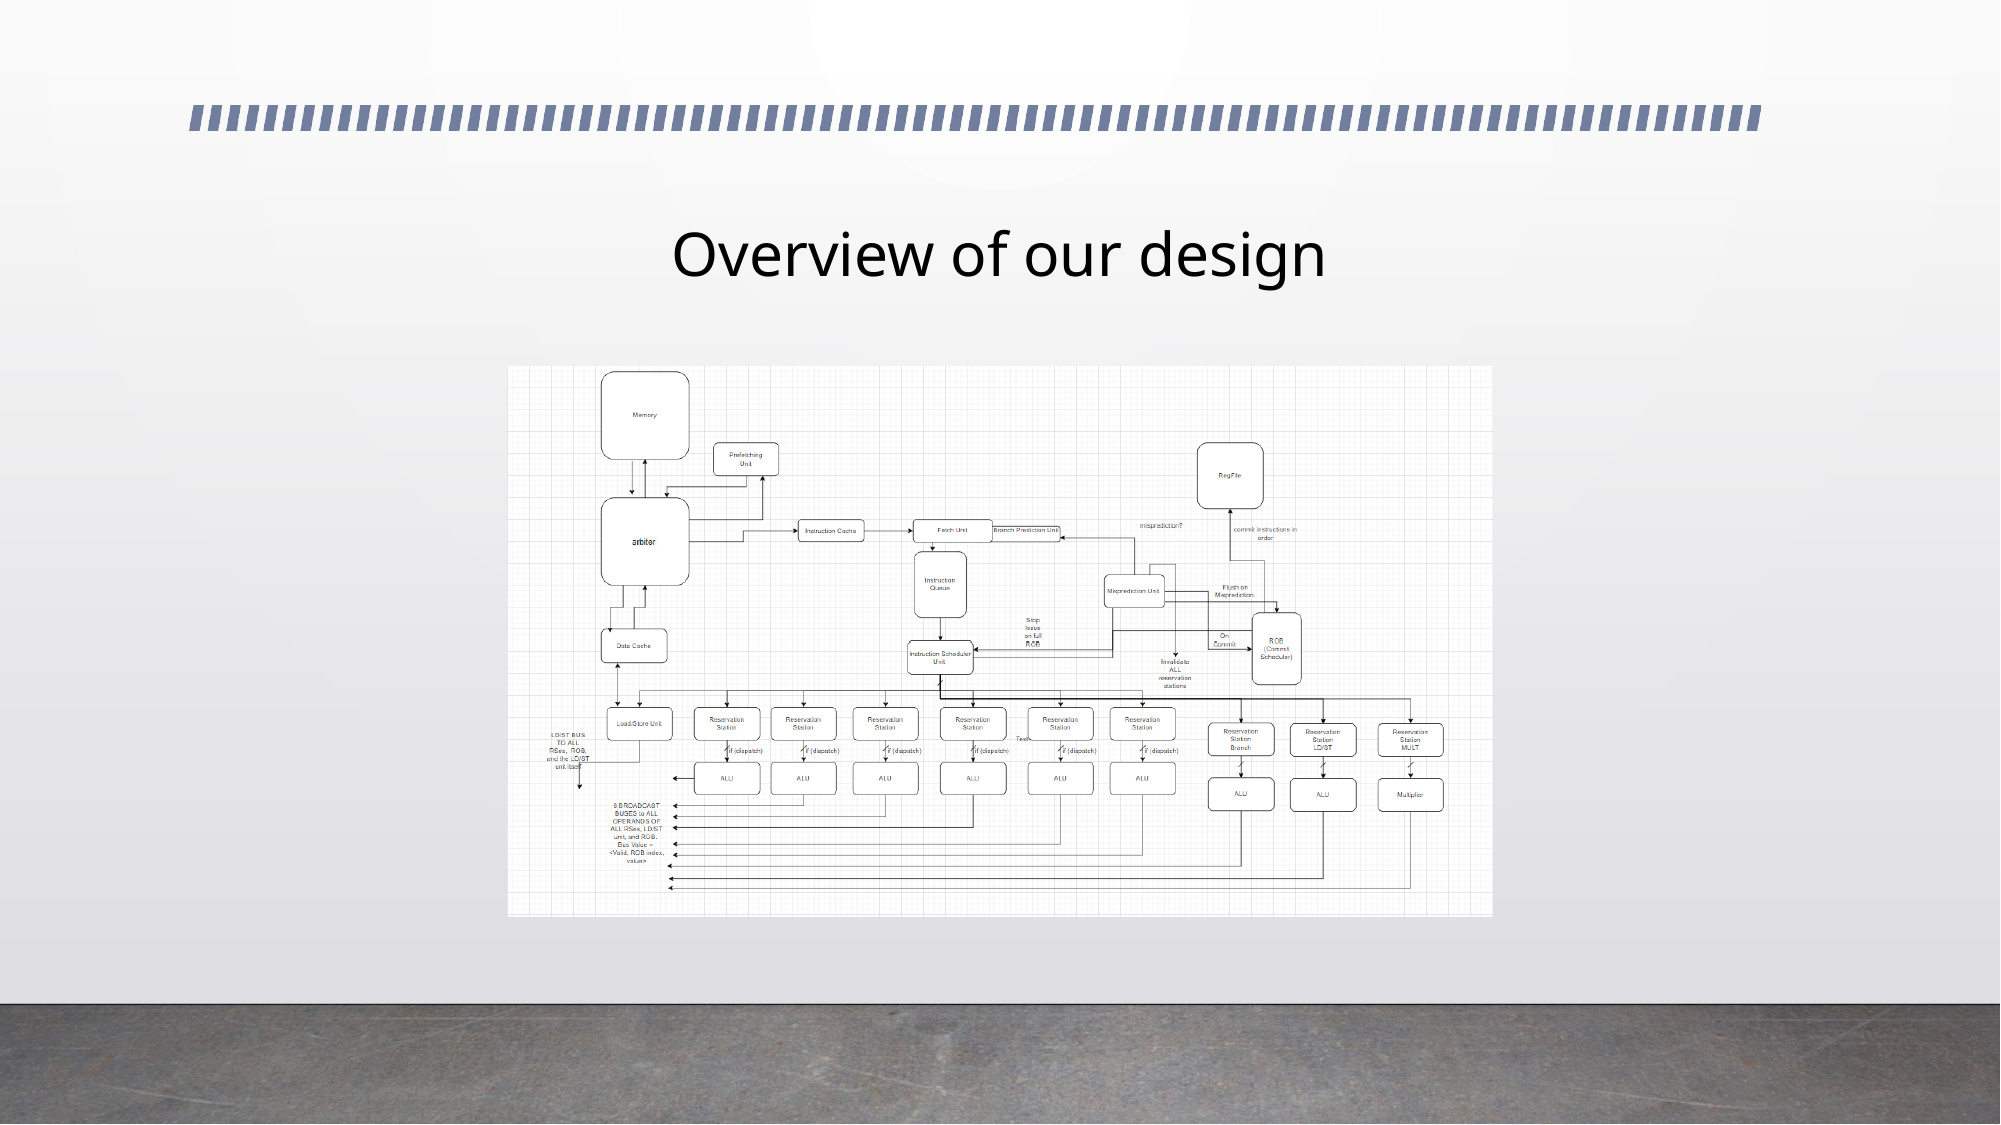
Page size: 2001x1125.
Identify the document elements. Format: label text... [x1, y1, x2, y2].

text_box Overview of our design [0, 208, 2000, 296]
picture [506, 366, 1494, 917]
picture [0, 1004, 2000, 1124]
